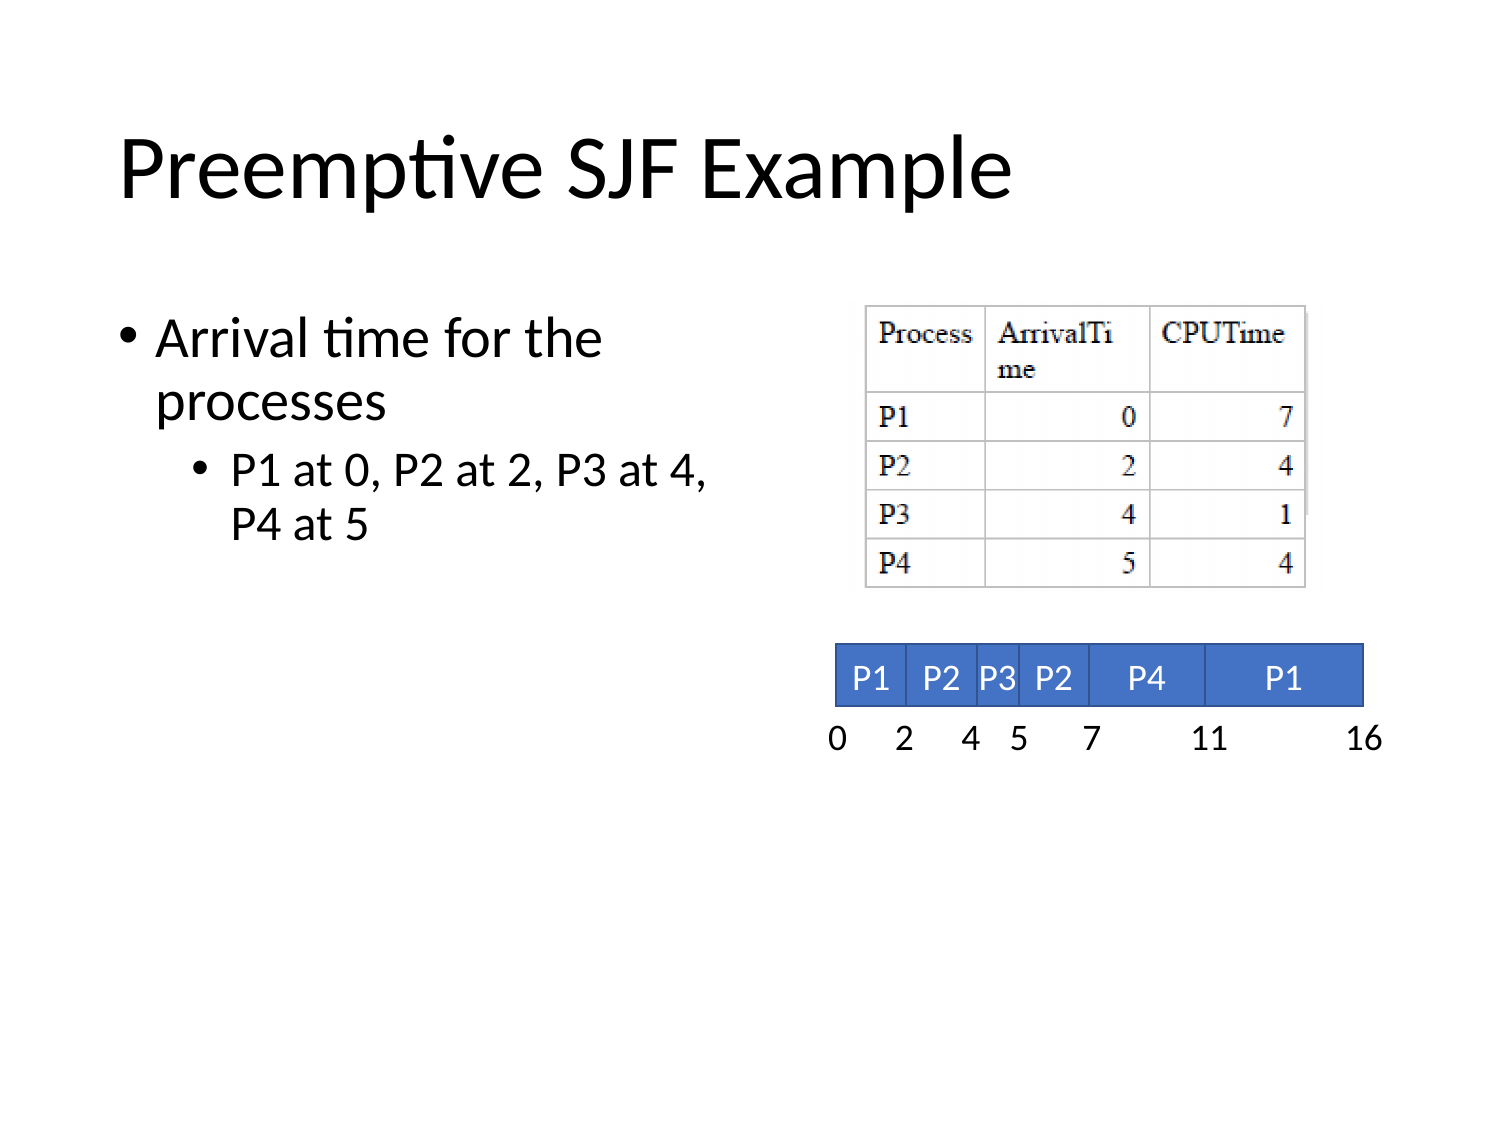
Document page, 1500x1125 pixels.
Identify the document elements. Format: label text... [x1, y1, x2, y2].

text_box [812, 643, 930, 767]
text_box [931, 643, 975, 767]
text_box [1204, 643, 1399, 767]
list Arrival time for the processes P1 at 0, P2 at 2, P3 at 4, P4 at 5 [103, 299, 750, 1014]
picture [841, 299, 1326, 592]
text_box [1088, 643, 1203, 767]
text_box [1018, 643, 1087, 767]
title Preemptive SJF Example [103, 59, 1397, 278]
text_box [976, 643, 1017, 767]
